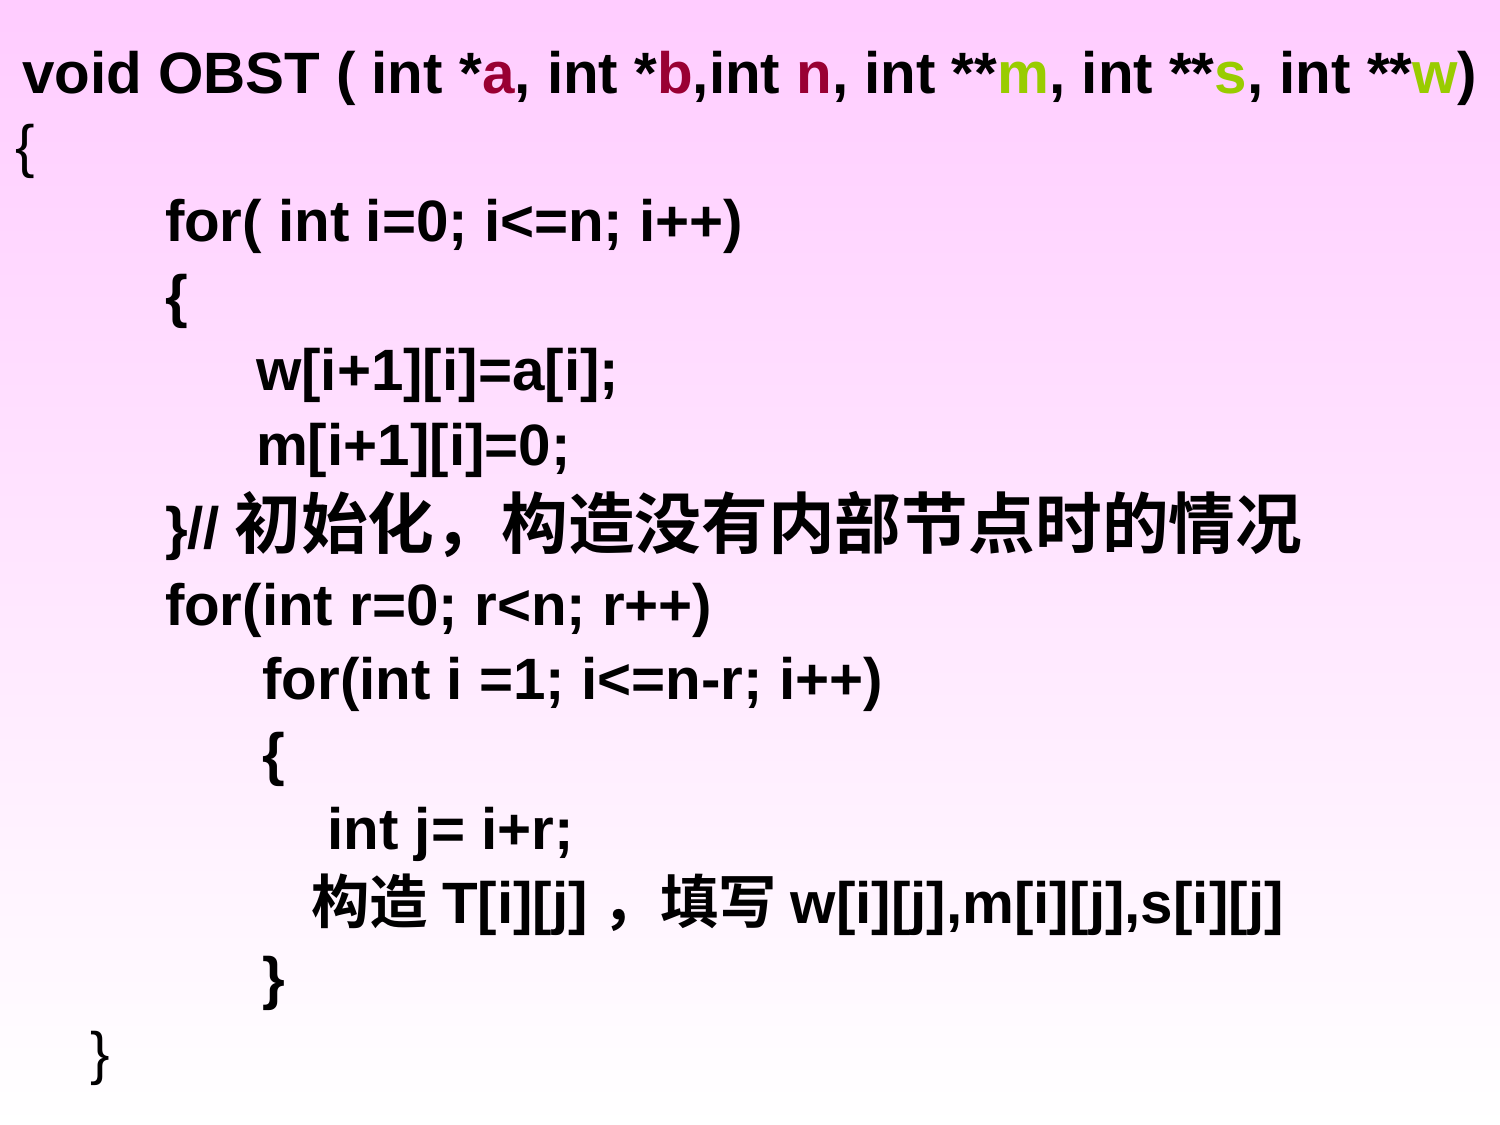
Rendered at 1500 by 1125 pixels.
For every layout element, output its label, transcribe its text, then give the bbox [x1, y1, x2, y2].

title void OBST ( int *a, int *b,int n, int **m, int **s, int **w) [0, 68, 1500, 109]
list { for( int i=0; i<=n; i++) { w[i+1][i]=a[i]; m[i+1][i]=0; }//初始化，构造没有内部节点时的情况 for(int r=0; r<n; r++) for(int i =1; i<=n-r; i++) { int j= i+r; 构造T[i][j]，填写w[i][j],m[i][j],s[i][j] } } [0, 109, 1500, 1125]
